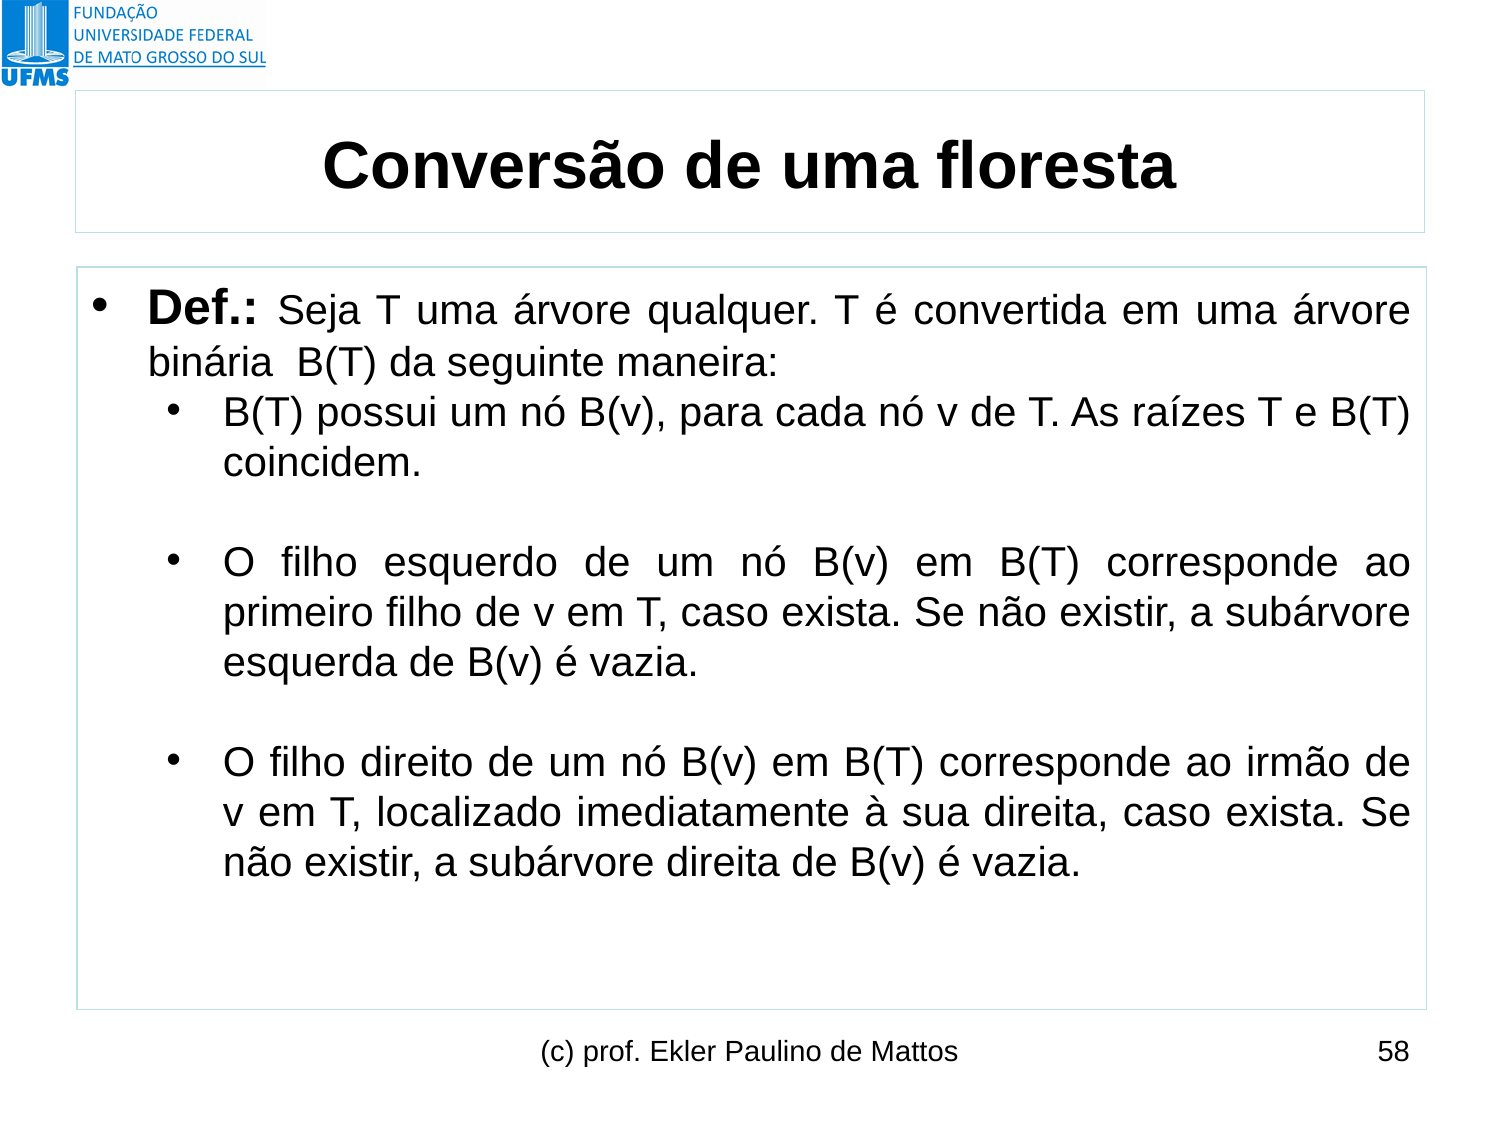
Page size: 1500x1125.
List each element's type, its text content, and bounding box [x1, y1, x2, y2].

picture [0, 0, 266, 88]
slide_number 58 [1074, 1024, 1426, 1103]
text_box Def.: Seja T uma árvore qualquer. T é convertida em uma árvore binária B(T) da seguinte maneira: B(T) possui um nó B(v), para cada nó v de T. As raízes T e B(T) coincidem. O filho esquerdo de um nó B(v) em B(T) corresponde ao primeiro filho de v em T, caso exista. Se não existir, a subárvore esquerda de B(v) é vazia. O filho direito de um nó B(v) em B(T) corresponde ao irmão de v em T, localizado imediatamente à sua direita, caso exista. Se não existir, a subárvore direita de B(v) é vazia. [76, 267, 1427, 1010]
footer (c) prof. Ekler Paulino de Mattos [512, 1024, 988, 1103]
title Conversão de uma floresta [75, 90, 1425, 233]
